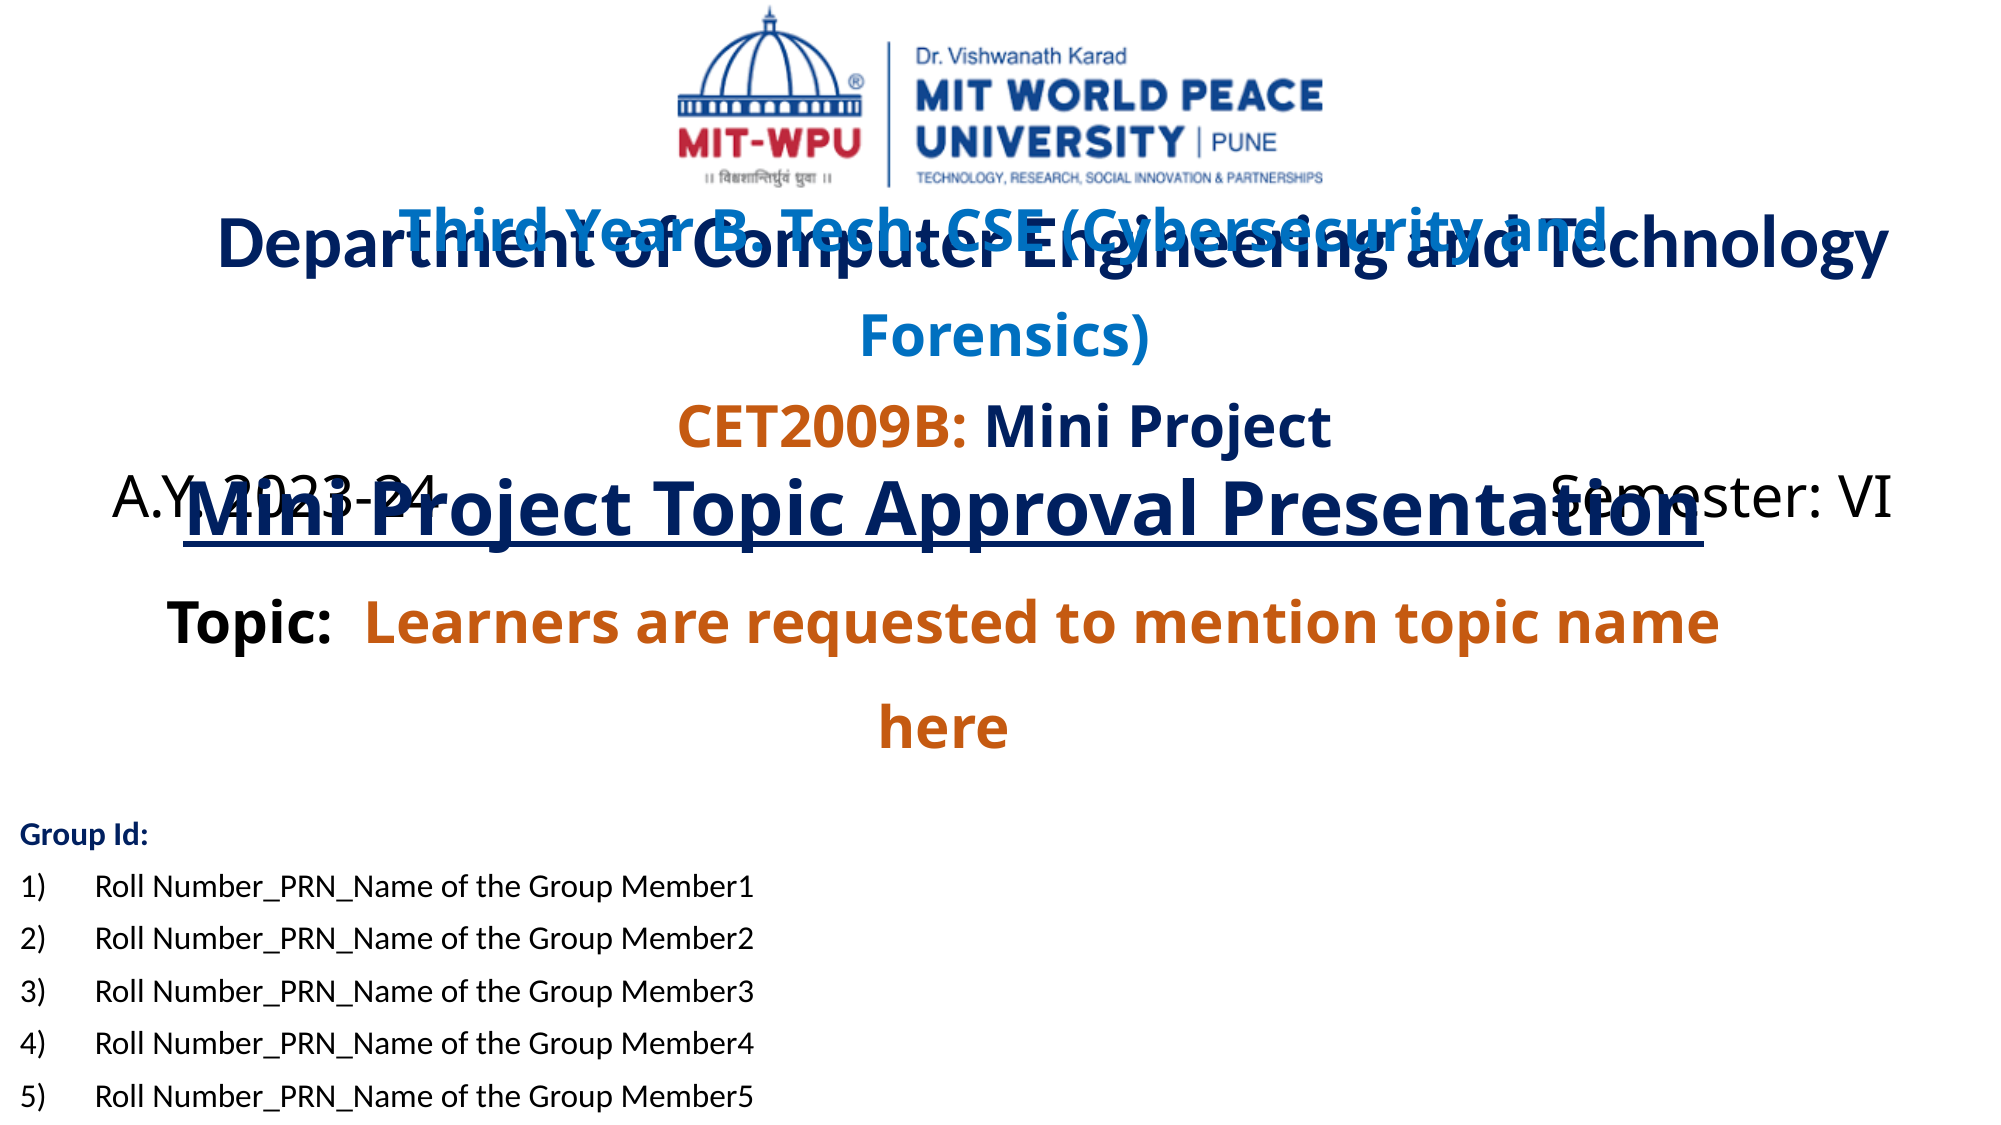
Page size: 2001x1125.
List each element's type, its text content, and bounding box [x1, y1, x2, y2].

subtitle Group Id: Roll Number_PRN_Name of the Group Member1 Roll Number_PRN_Name of the Group Member2 Roll Number_PRN_Name of the Group Member3 Roll Number_PRN_Name of the Group Member4 Roll Number_PRN_Name of the Group Member5 [4, 804, 1657, 1115]
picture [674, 2, 1335, 199]
text_box Department of Computer Engineering and Technology [185, 185, 1907, 291]
title CET2009B: Mini Project A.Y. 2023-24 Semester: VI [72, 371, 1937, 538]
text_box Mini Project Topic Approval Presentation Topic: Learners are requested to mention topic name here [130, 537, 1757, 769]
text_box Third Year B. Tech. CSE (Cybersecurity and Forensics) [352, 285, 1657, 376]
